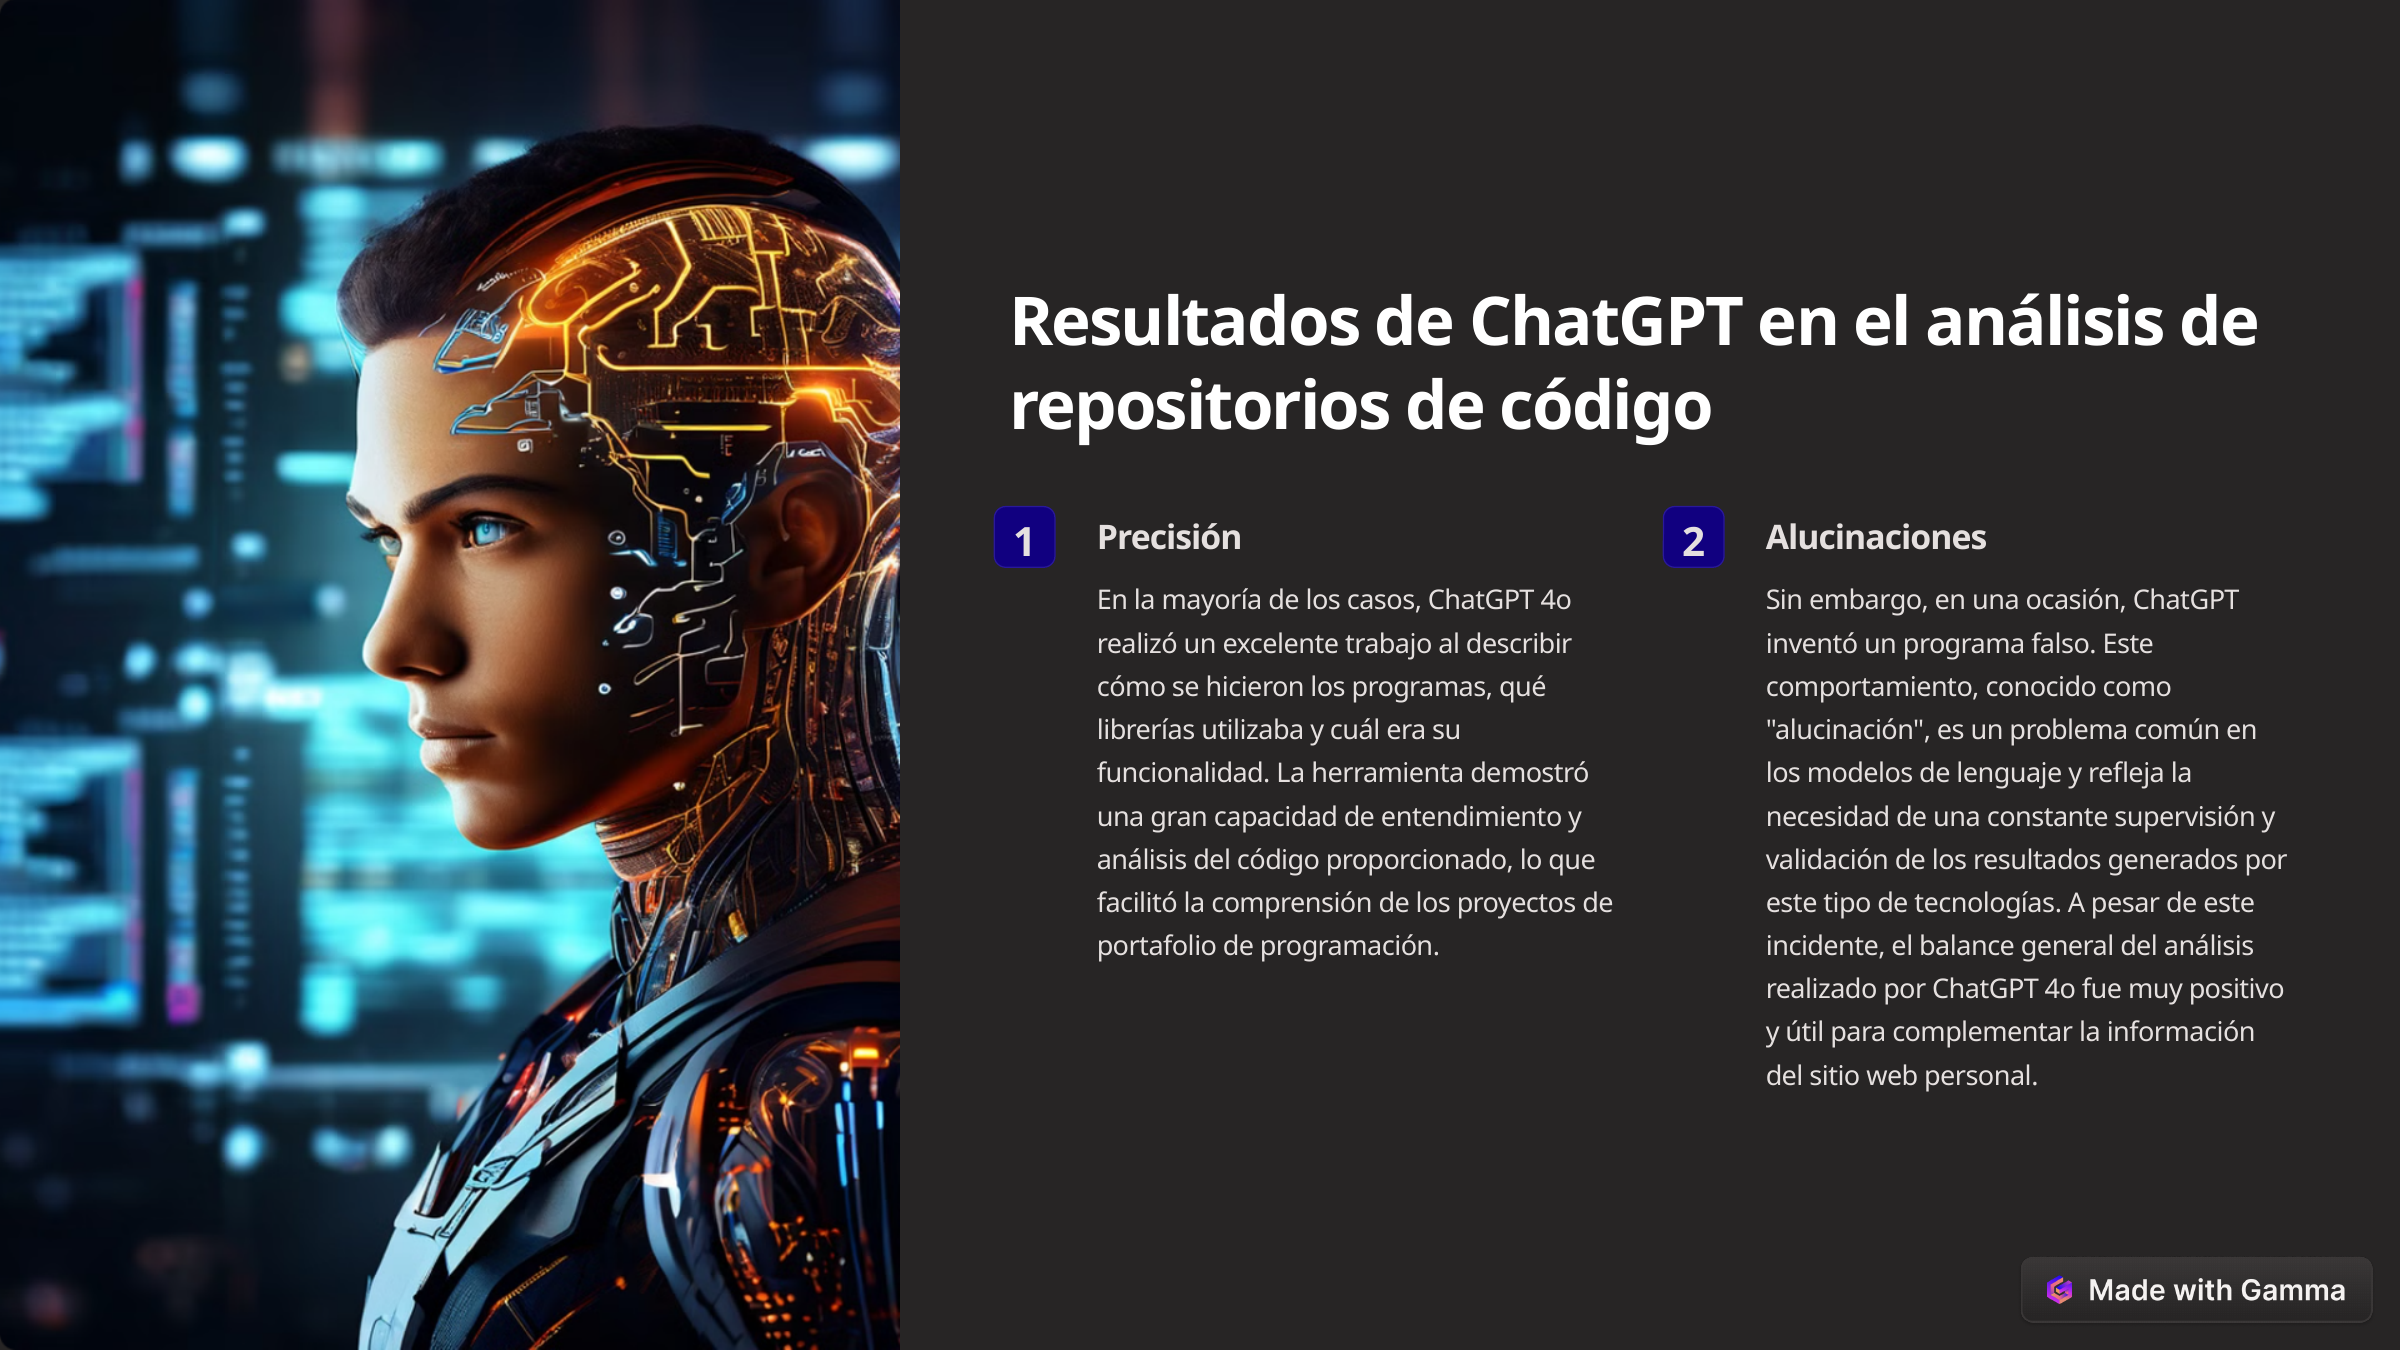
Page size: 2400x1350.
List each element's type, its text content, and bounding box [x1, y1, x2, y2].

text_box 1 [1015, 516, 1034, 558]
text_box [900, 0, 2400, 1350]
picture [0, 0, 900, 1350]
text_box [1663, 506, 1725, 568]
text_box Alucinaciones [1751, 506, 2089, 549]
picture [2008, 1244, 2385, 1335]
text_box Precisión [1082, 506, 1420, 549]
text_box [994, 506, 1056, 568]
text_box En la mayoría de los casos, ChatGPT 4o realizó un excelente trabajo al describir cómo se hicieron los programas, qué librerías utilizaba y cuál era su funcionalidad. La herramienta demostró una gran capacidad de entendimiento y análisis del código proporcionado, lo que facilitó la comprensión de los proyectos de portafolio de programación. [1082, 564, 1637, 954]
text_box 2 [1681, 516, 1706, 558]
text_box Sin embargo, en una ocasión, ChatGPT inventó un programa falso. Este comportamiento, conocido como "alucinación", es un problema común en los modelos de lenguaje y refleja la necesidad de una constante supervisión y validación de los resultados generados por este tipo de tecnologías. A pesar de este incidente, el balance general del análisis realizado por ChatGPT 4o fue muy positivo y útil para complementar la información del sitio web personal. [1751, 564, 2306, 1083]
text_box Resultados de ChatGPT en el análisis de repositorios de código [994, 267, 2306, 436]
